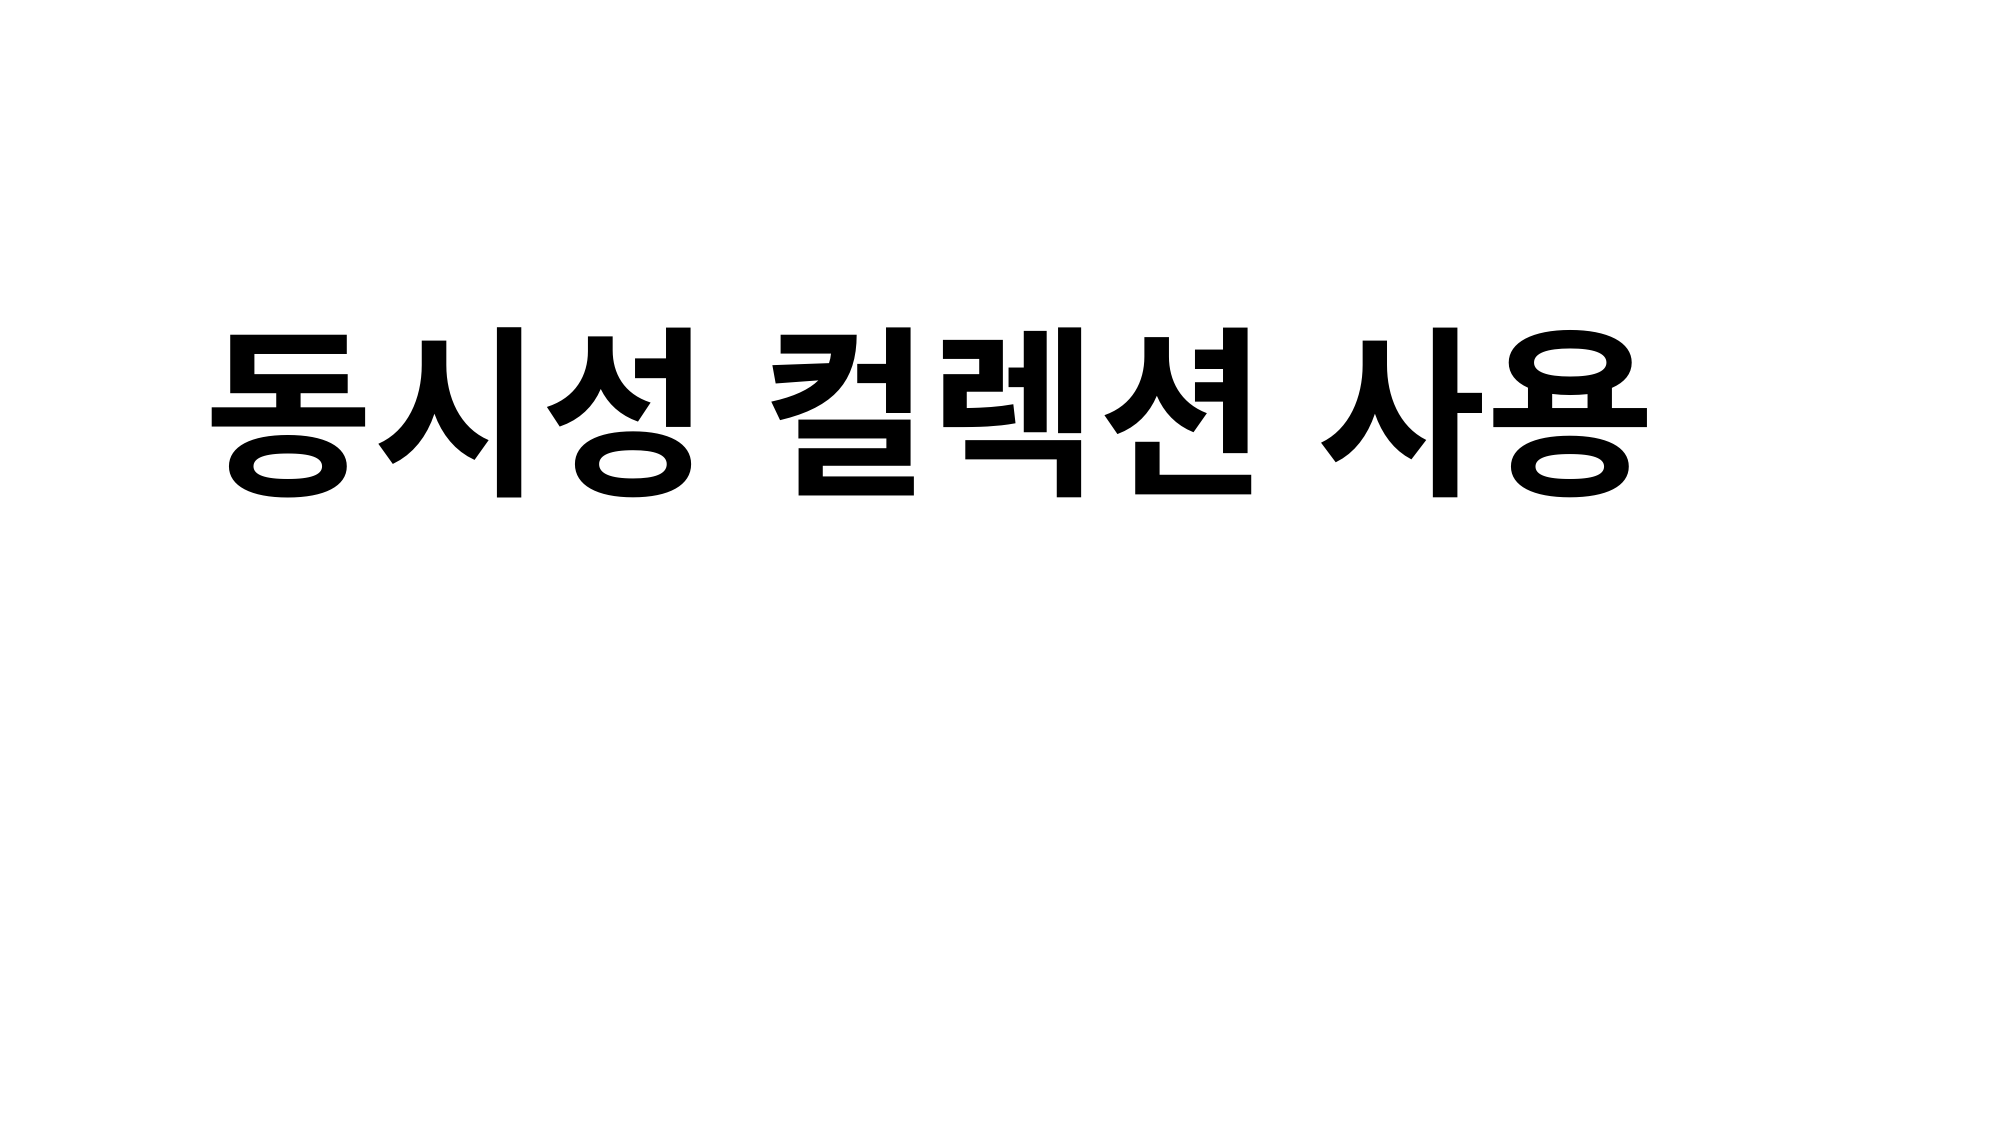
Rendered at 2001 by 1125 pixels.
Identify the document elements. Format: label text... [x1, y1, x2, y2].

text_box 동시성 컬렉션 사용 [189, 290, 1849, 525]
